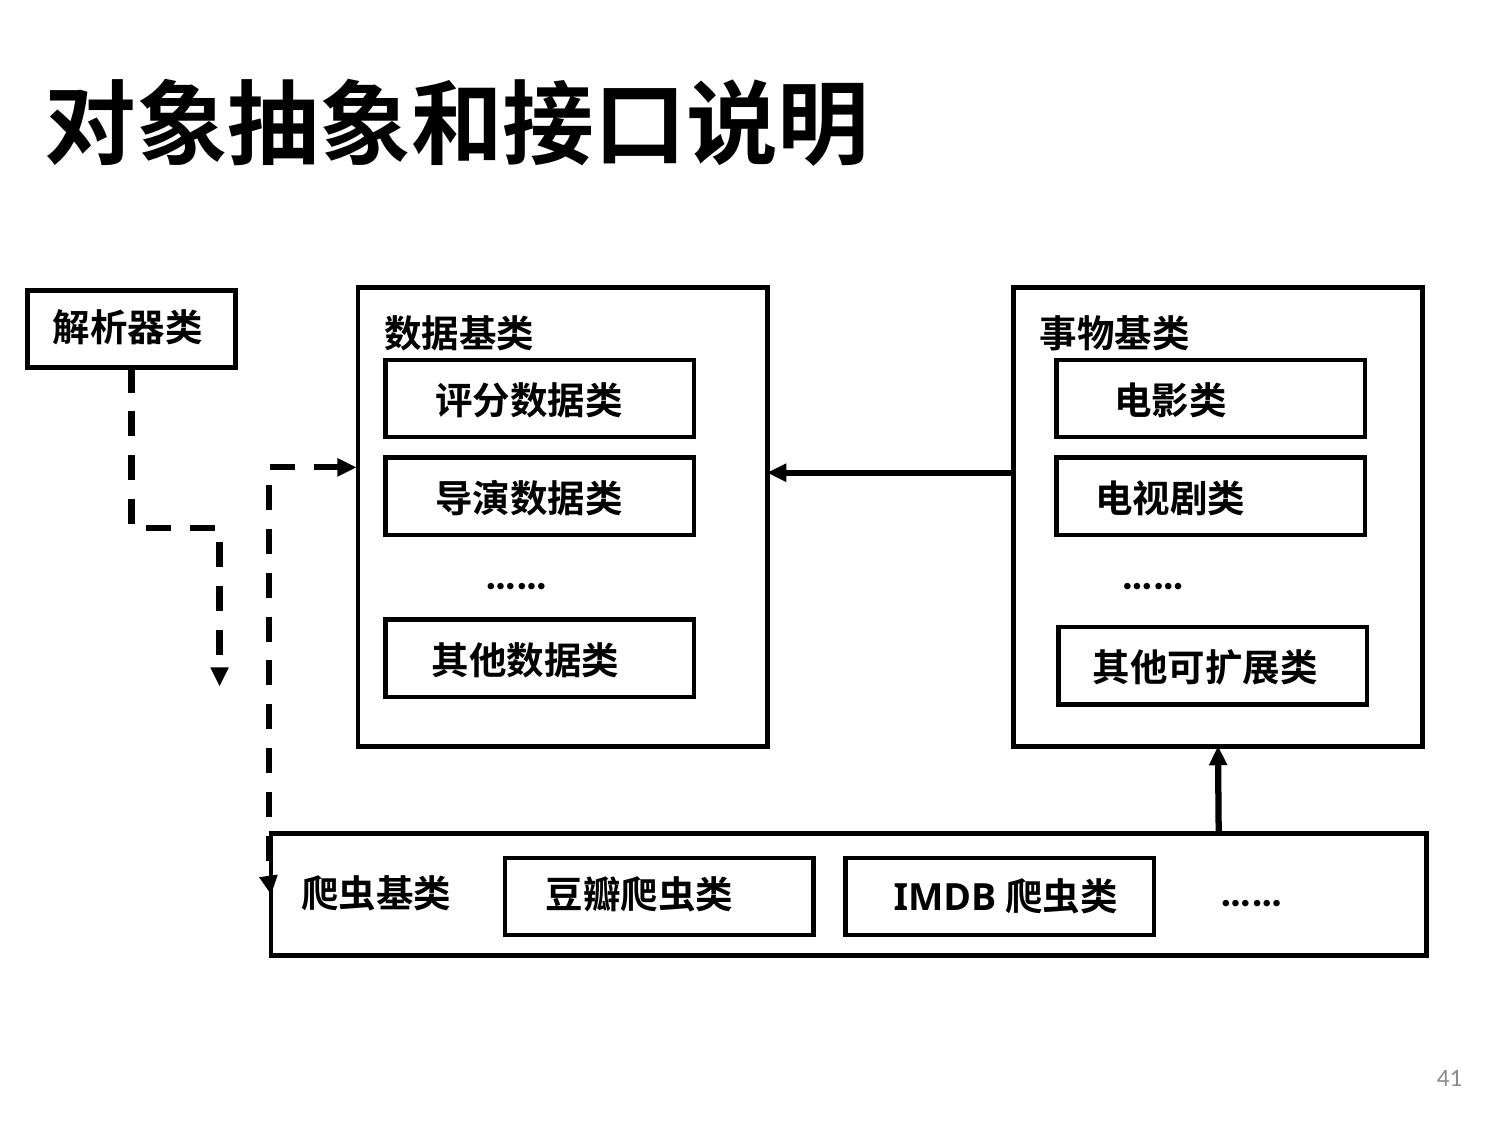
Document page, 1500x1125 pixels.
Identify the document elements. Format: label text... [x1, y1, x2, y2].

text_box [16, 482, 335, 571]
text_box [26, 289, 236, 369]
title 对象抽象和接口说明 [29, 19, 1324, 237]
slide_number 41 [1139, 1046, 1478, 1107]
text_box 解析器类 [24, 296, 231, 357]
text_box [271, 287, 1427, 956]
